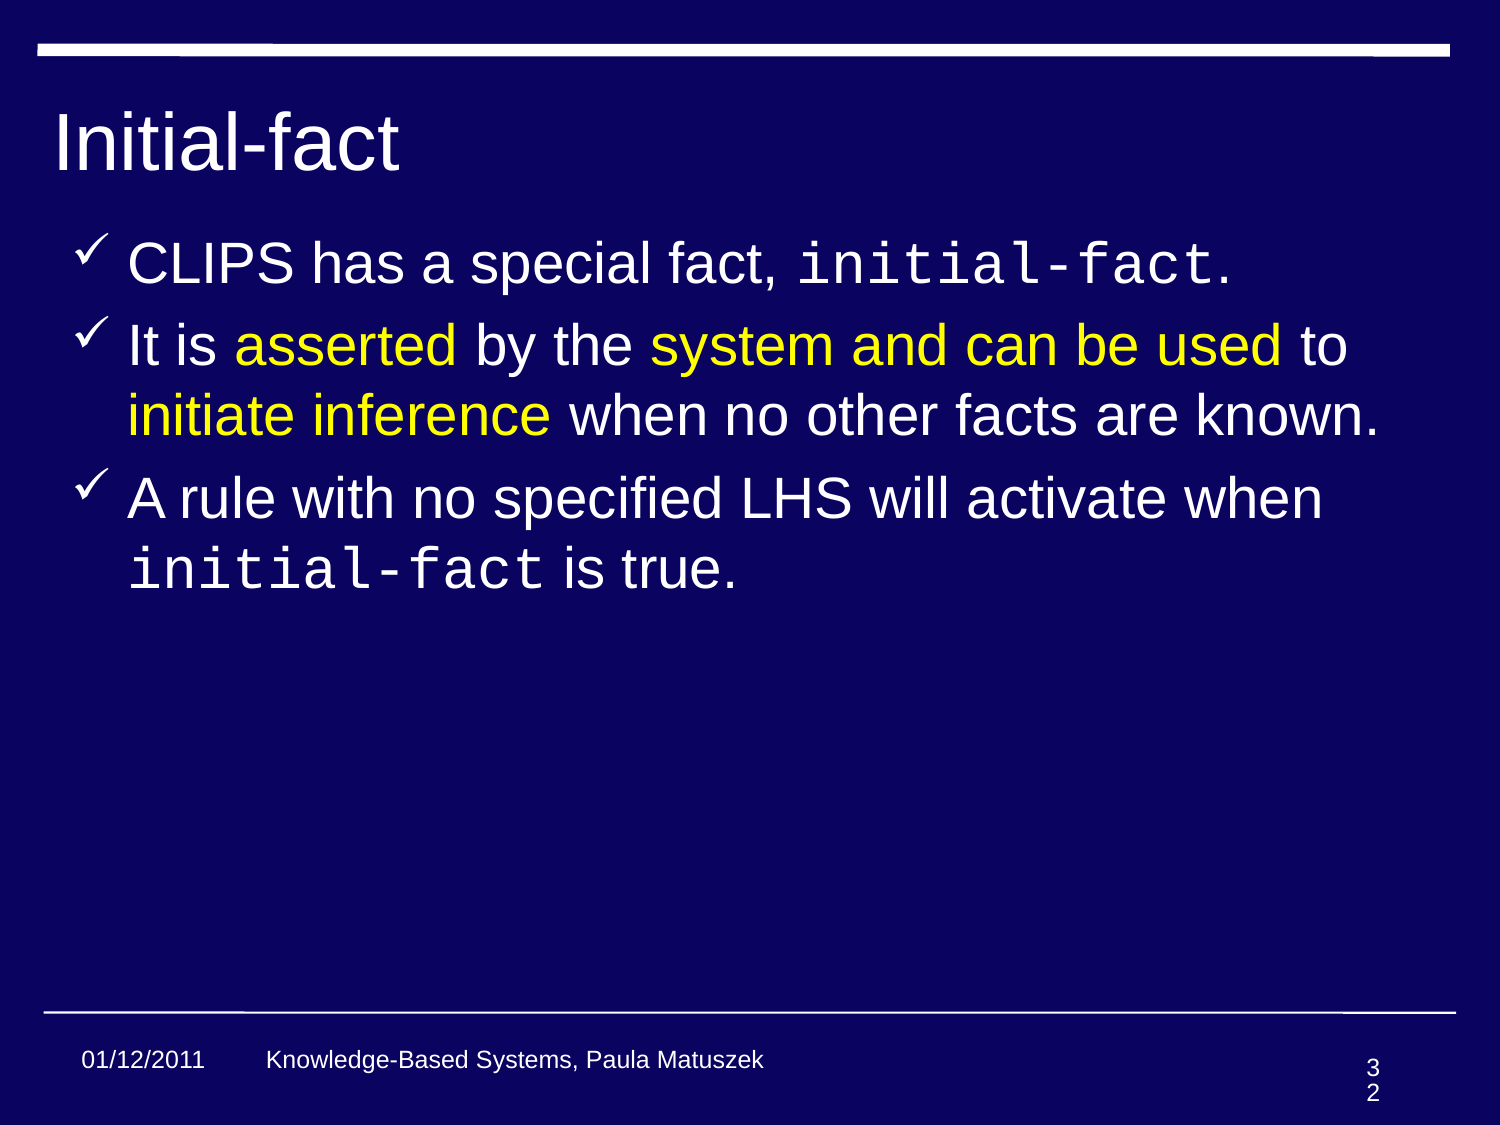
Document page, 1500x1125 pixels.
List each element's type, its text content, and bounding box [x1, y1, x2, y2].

text_box 01/12/2011 [74, 1043, 238, 1089]
list CLIPS has a special fact, initial-fact. It is asserted by the system and can be used to initiate inference when no other facts are known. A rule with no specified LHS will activate when initial-fact is true. [55, 216, 1432, 984]
title Initial-fact [36, 61, 1426, 213]
text_box Knowledge-Based Systems, Paula Matuszek [225, 1043, 807, 1090]
slide_number 32 [1351, 1043, 1399, 1091]
